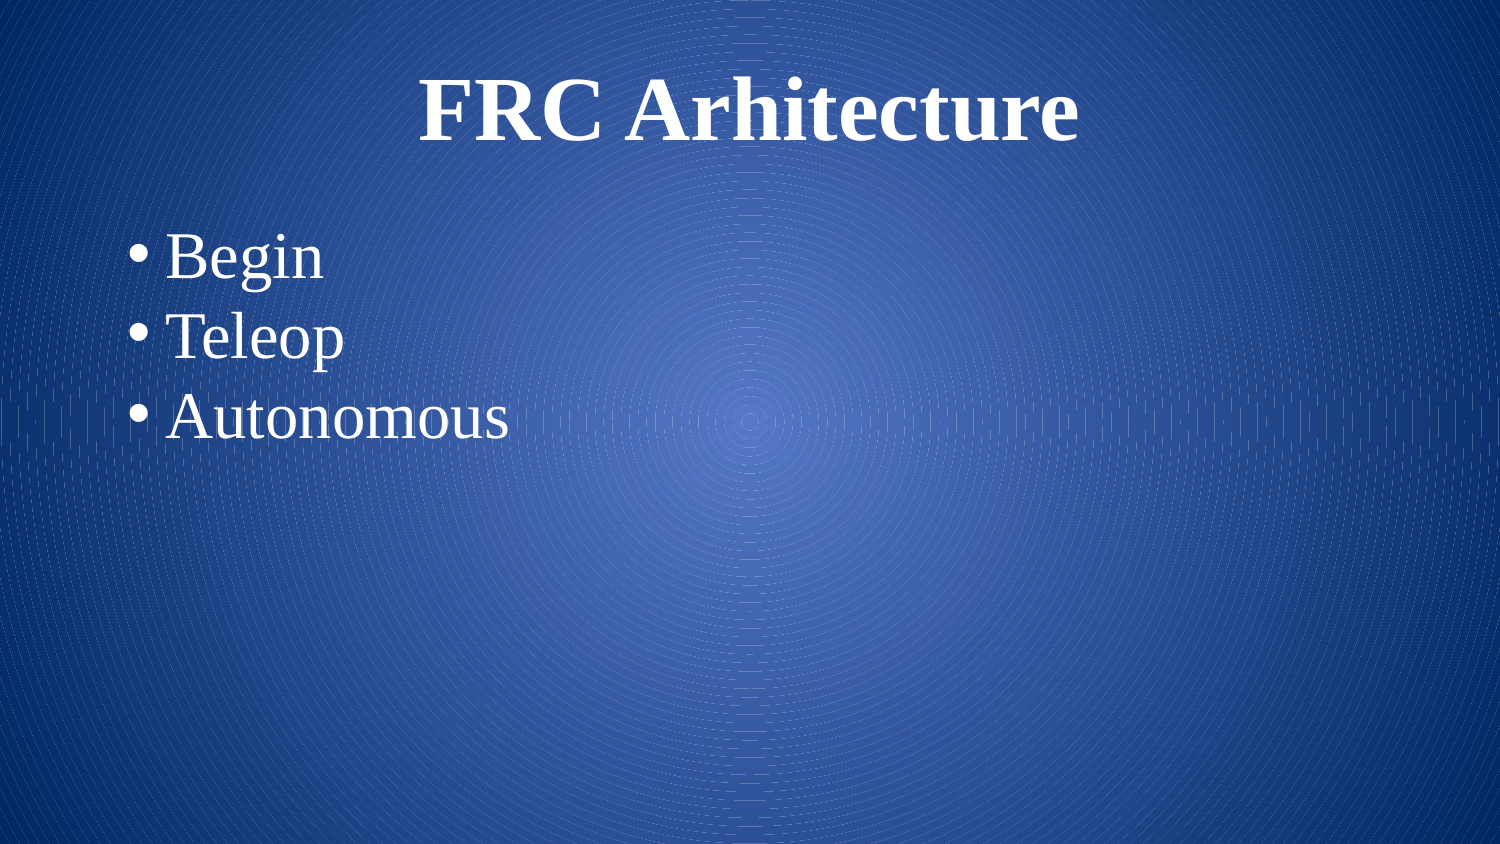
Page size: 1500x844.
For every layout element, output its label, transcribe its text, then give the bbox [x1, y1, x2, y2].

title FRC Arhitecture [75, 33, 1425, 175]
list Begin Teleop Autonomous [75, 196, 1425, 754]
